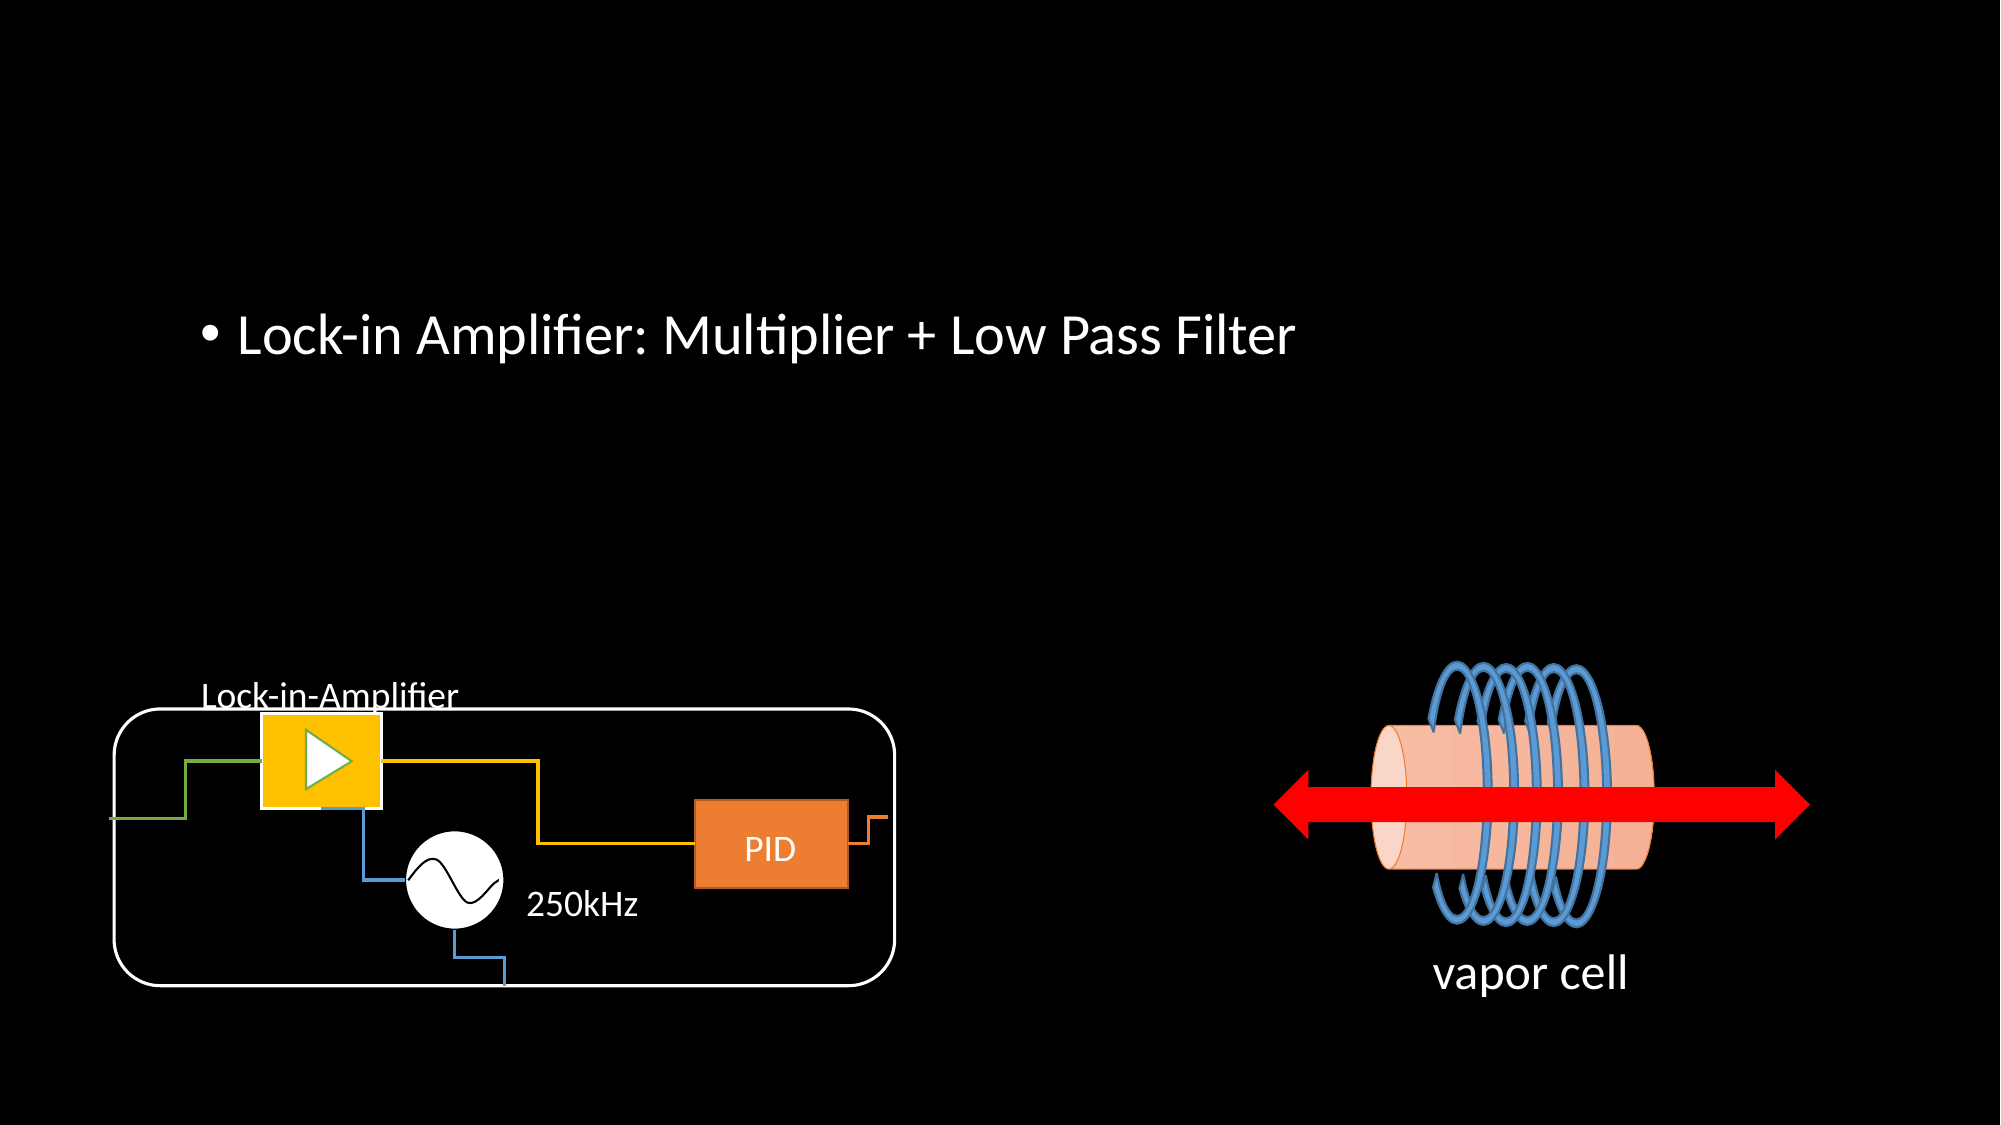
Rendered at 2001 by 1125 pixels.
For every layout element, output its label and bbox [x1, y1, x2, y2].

text_box [1273, 661, 1811, 1008]
text_box [848, 816, 888, 844]
text_box [108, 663, 849, 986]
text_box [149, 707, 897, 988]
